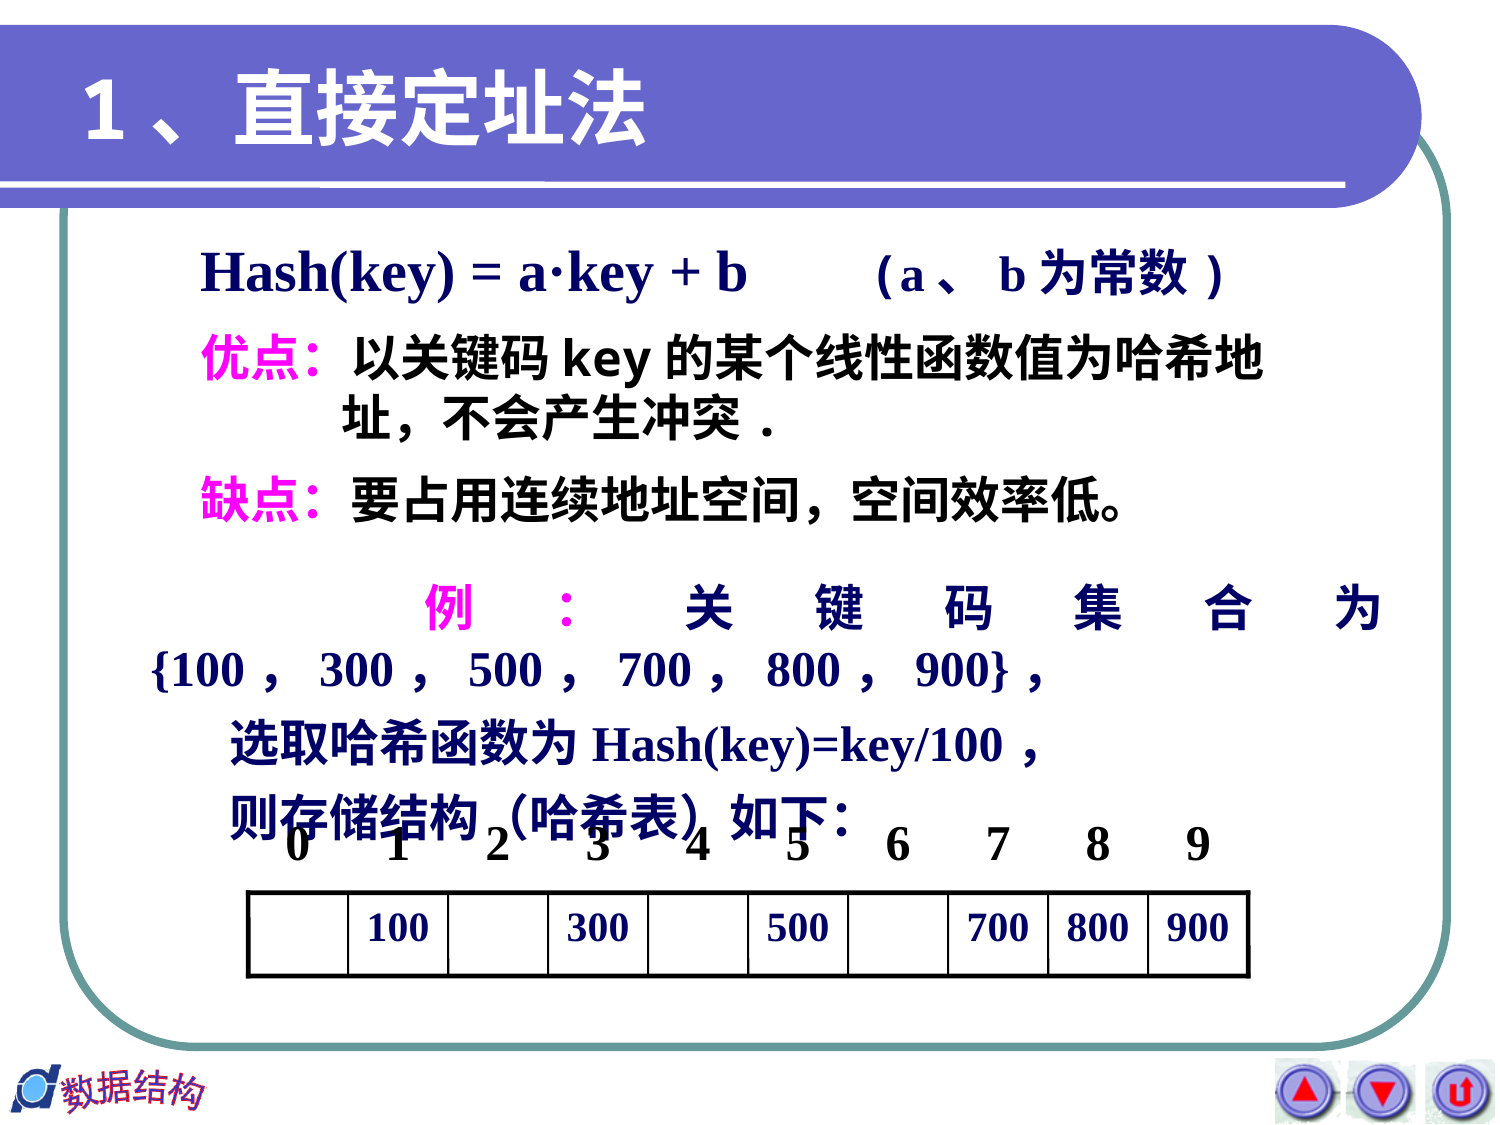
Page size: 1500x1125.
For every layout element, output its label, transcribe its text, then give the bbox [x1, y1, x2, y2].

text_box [248, 802, 1274, 977]
text_box Hash(key) = a·key + b (a、b为常数) 优点：以关键码key的某个线性函数值为哈希地址，不会产生冲突. 缺点：要占用连续地址空间，空间效率低。 [185, 226, 1374, 536]
picture [1275, 1058, 1495, 1124]
picture [5, 1056, 207, 1118]
title 1、直接定址法 [64, 30, 1380, 182]
text_box 例：关键码集合为{100，300，500，700，800，900}， 选取哈希函数为Hash(key)=key/100， 则存储结构（哈希表）如下： [135, 568, 1411, 854]
